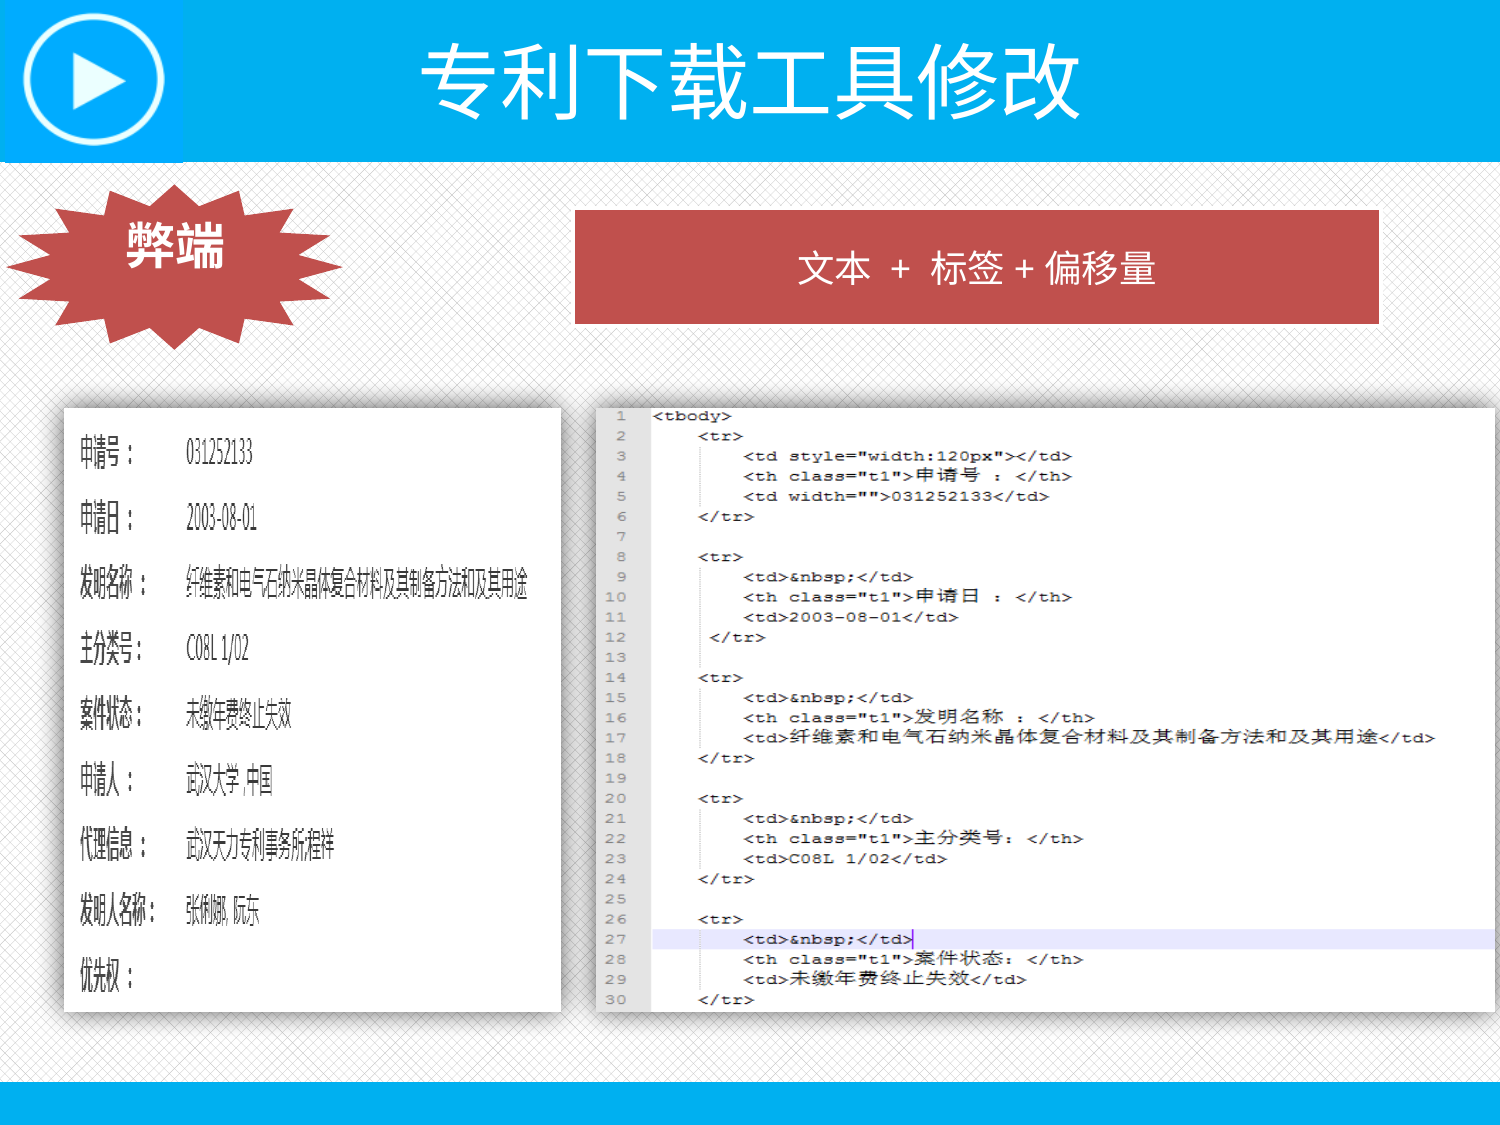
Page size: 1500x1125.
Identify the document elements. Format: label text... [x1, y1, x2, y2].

picture [64, 408, 562, 1012]
text_box 文本 + 标签+偏移量 [571, 206, 1383, 328]
text_box [0, 1080, 1500, 1125]
picture [596, 408, 1495, 1012]
title 专利下载工具修改 [187, 0, 1500, 161]
text_box 弊端 [3, 182, 346, 352]
picture [23, 13, 164, 145]
